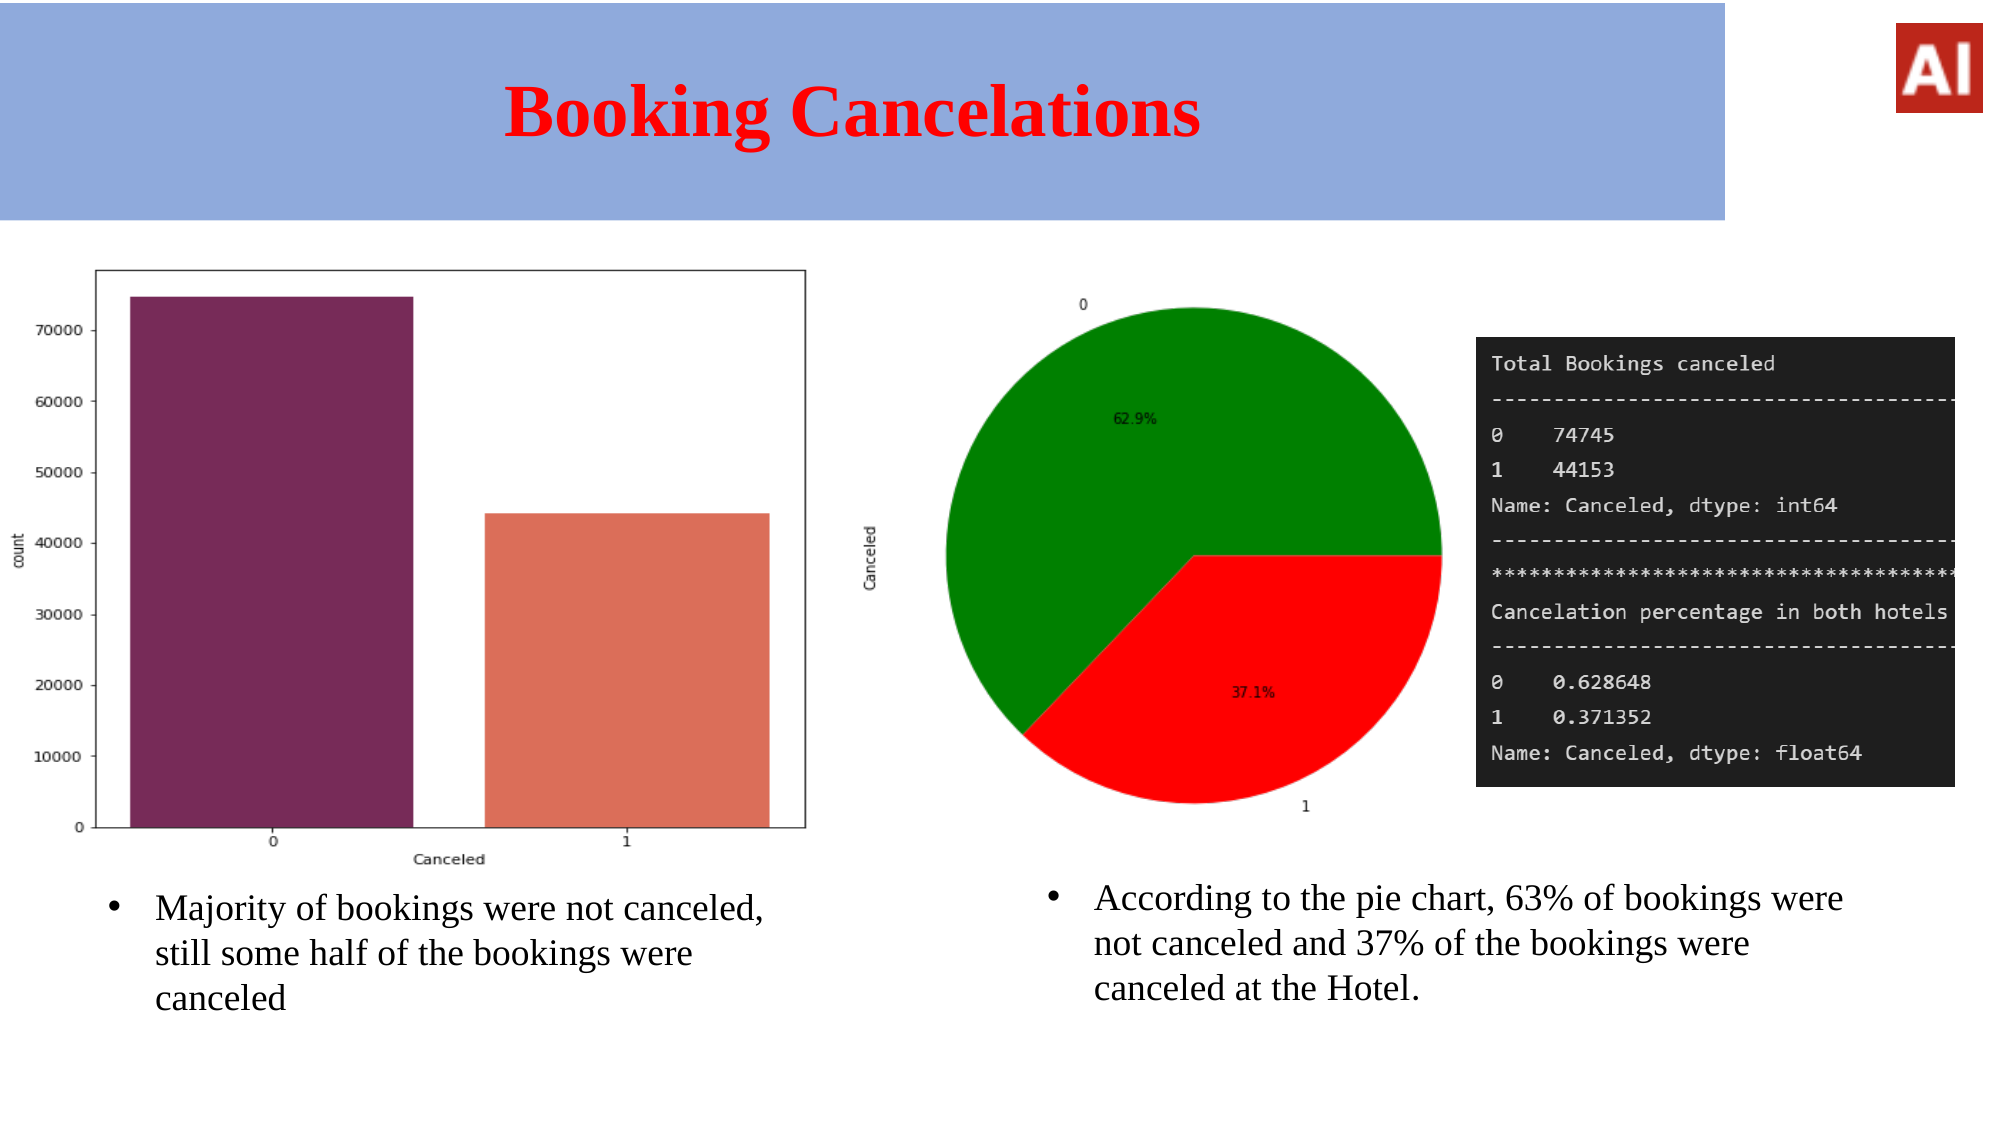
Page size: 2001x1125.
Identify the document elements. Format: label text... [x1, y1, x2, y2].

picture [854, 236, 1955, 876]
title Booking Cancelations [0, 3, 1725, 221]
picture [1896, 23, 1983, 113]
text_box Majority of bookings were not canceled, still some half of the bookings were canceled [93, 876, 816, 1071]
picture [0, 261, 816, 876]
text_box According to the pie chart, 63% of bookings were not canceled and 37% of the bookings were canceled at the Hotel. [1032, 865, 1897, 1060]
